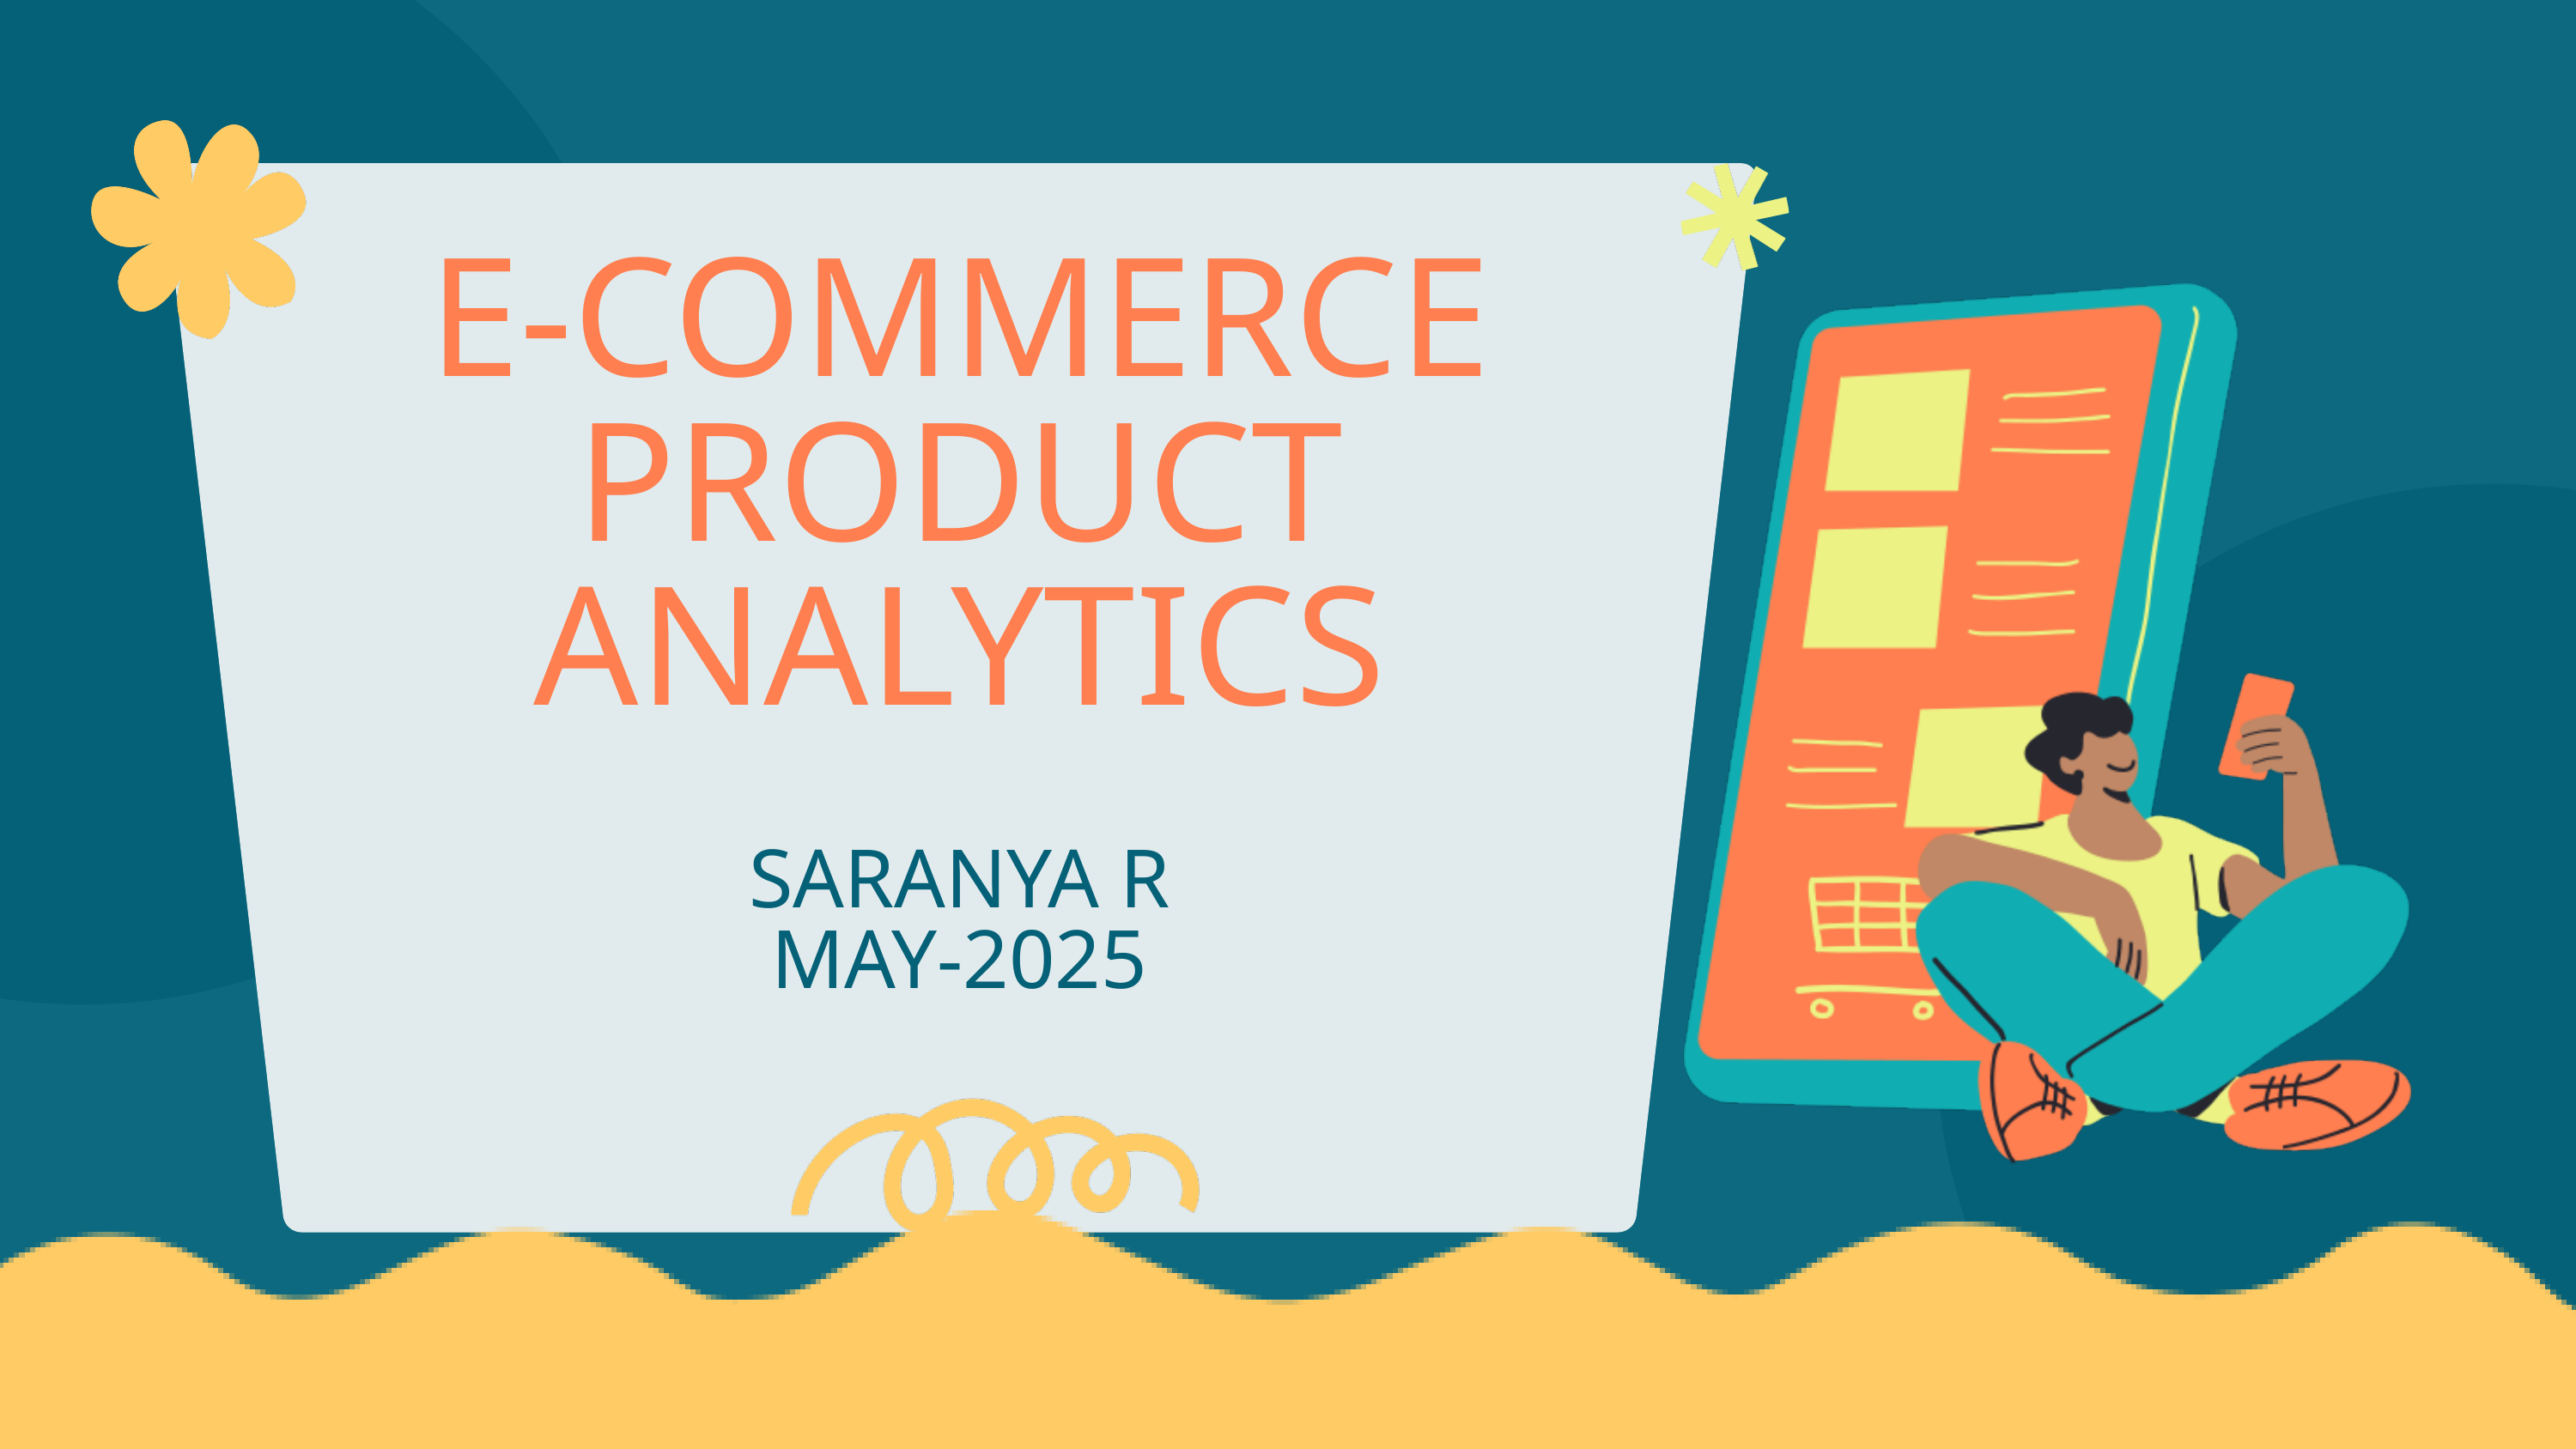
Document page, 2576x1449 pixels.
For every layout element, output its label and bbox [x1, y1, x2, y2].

text_box [161, 162, 1759, 1233]
text_box [1935, 483, 2576, 1449]
text_box [1760, 163, 1789, 271]
text_box [0, 0, 641, 1005]
text_box [1763, 283, 2415, 1164]
text_box [0, 1164, 1931, 1449]
